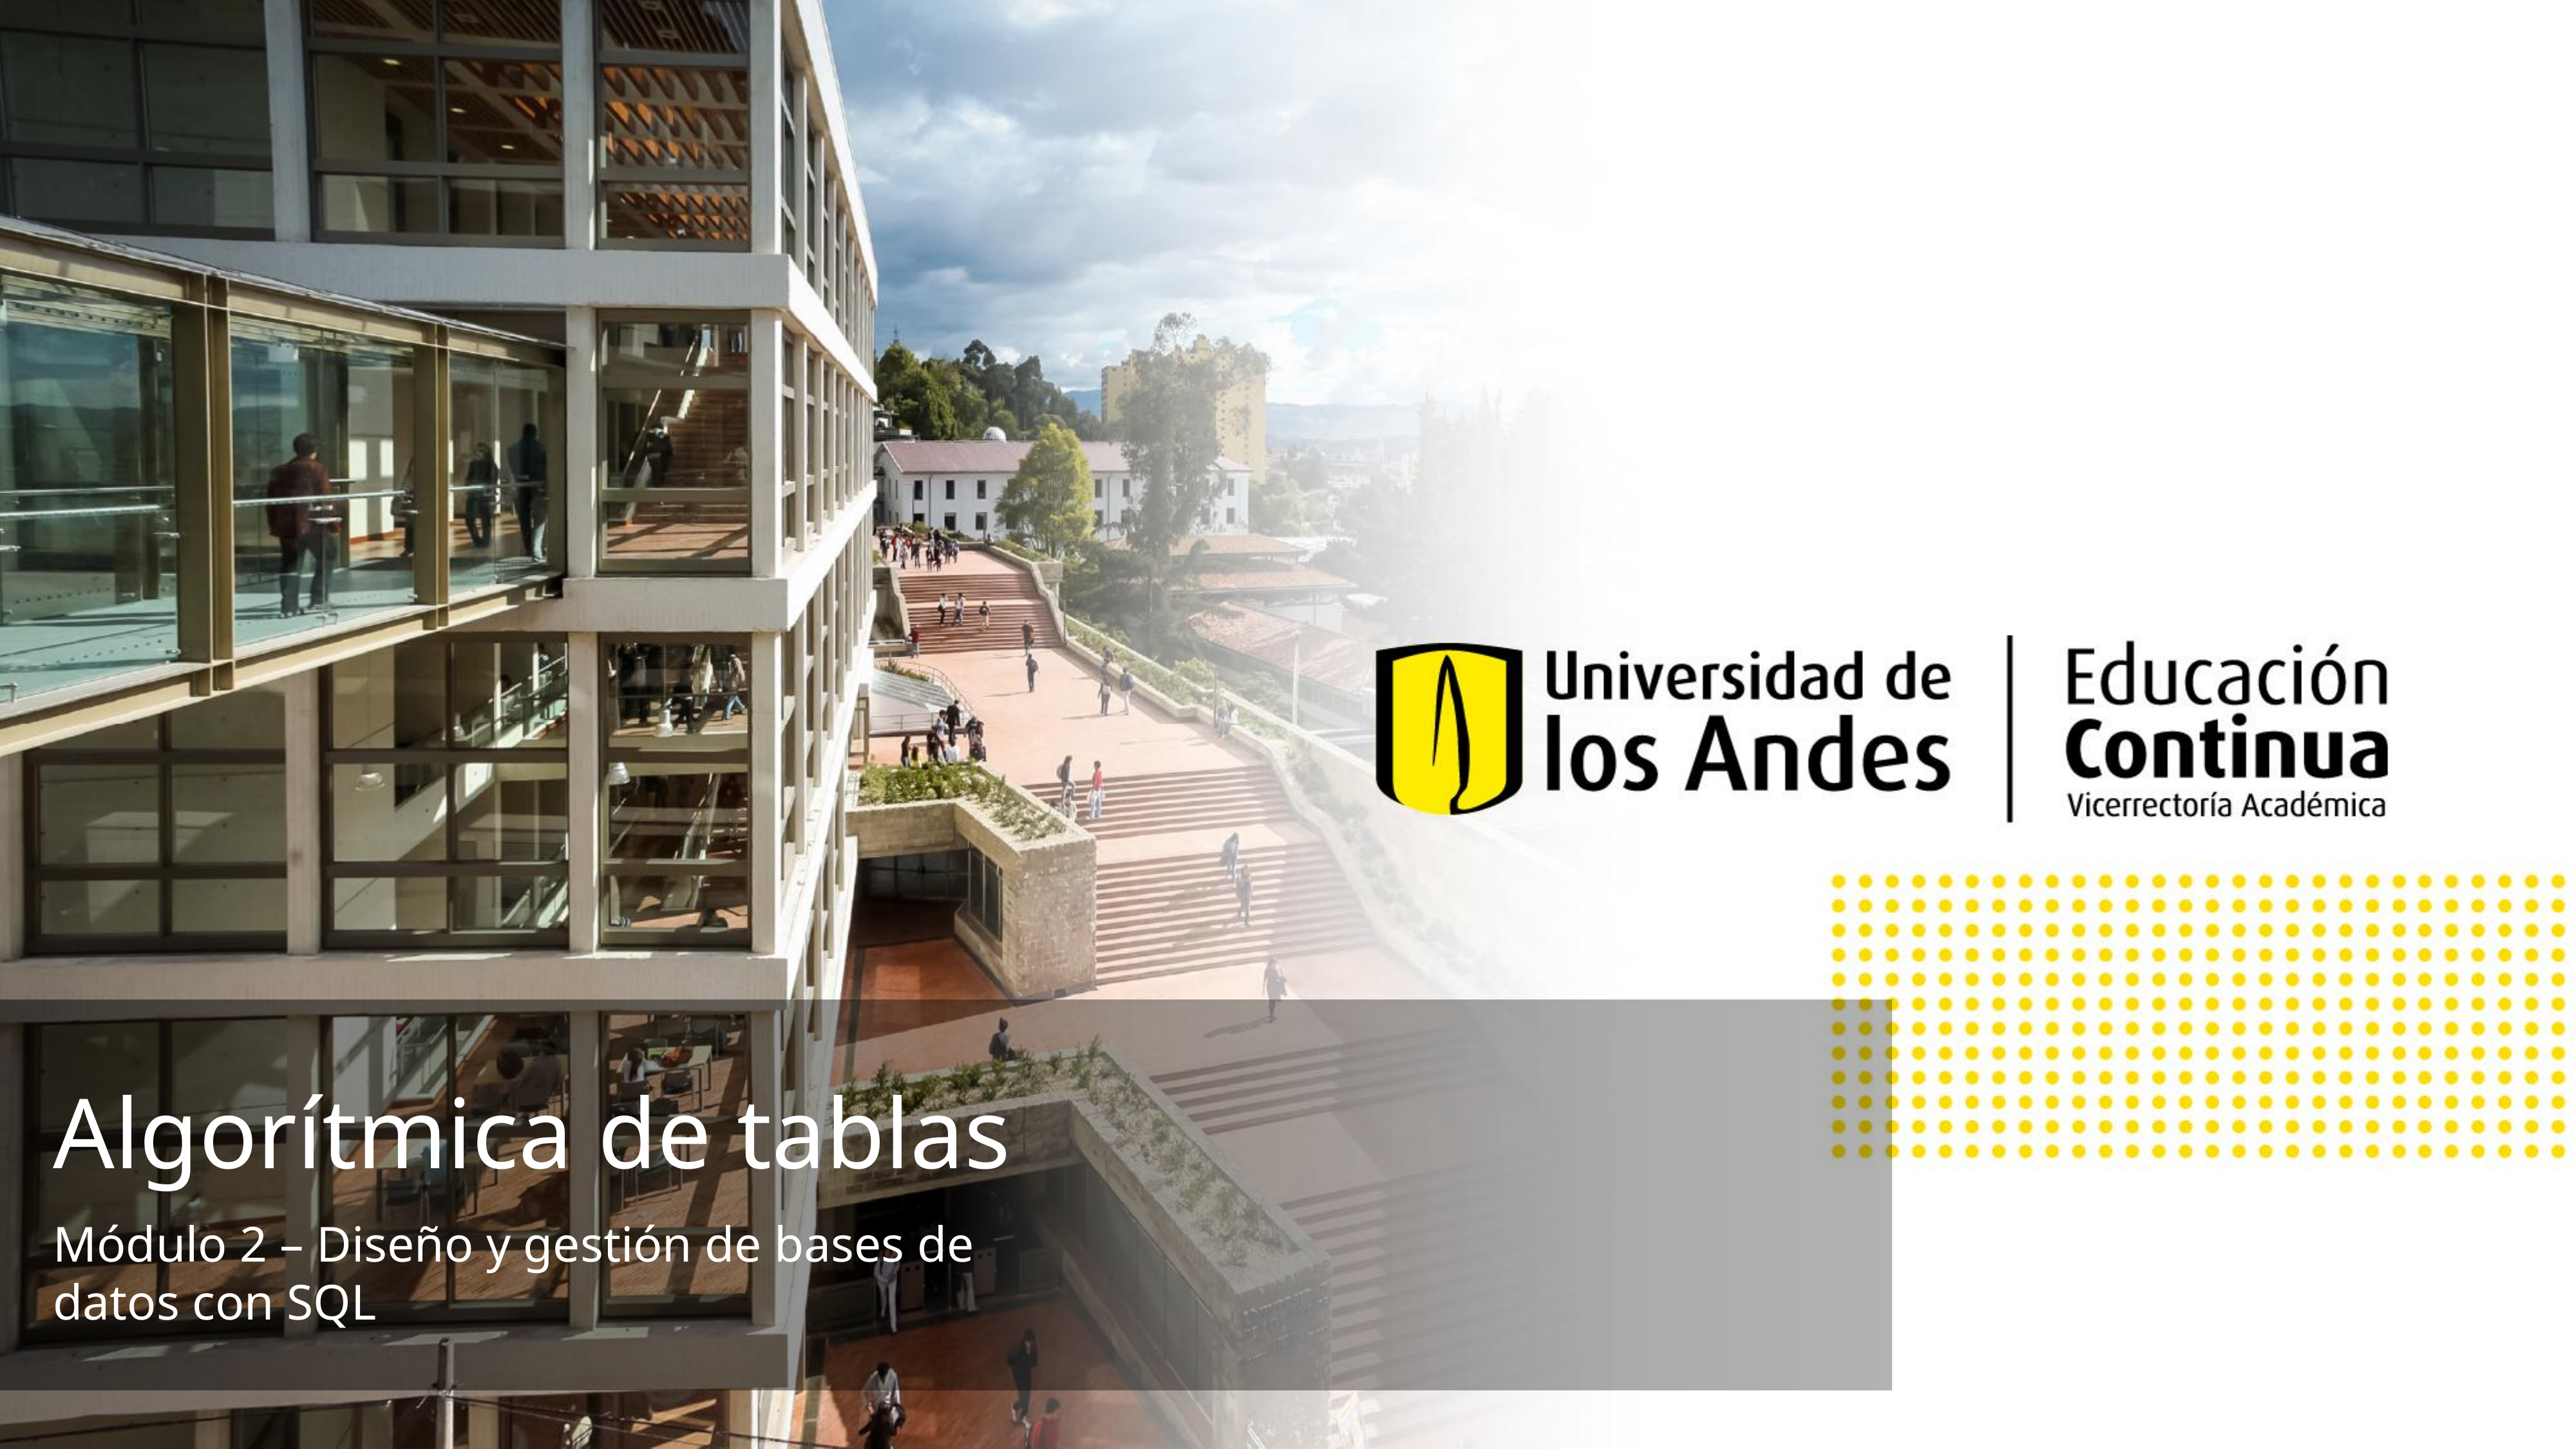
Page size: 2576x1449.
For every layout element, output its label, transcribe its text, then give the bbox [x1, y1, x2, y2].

text_box Algorítmica de tablas [43, 1066, 1234, 1193]
text_box [0, 999, 1892, 1390]
picture [0, 0, 2576, 1449]
text_box Módulo 2 – Diseño y gestión de bases de datos con SQL [43, 1209, 1019, 1335]
